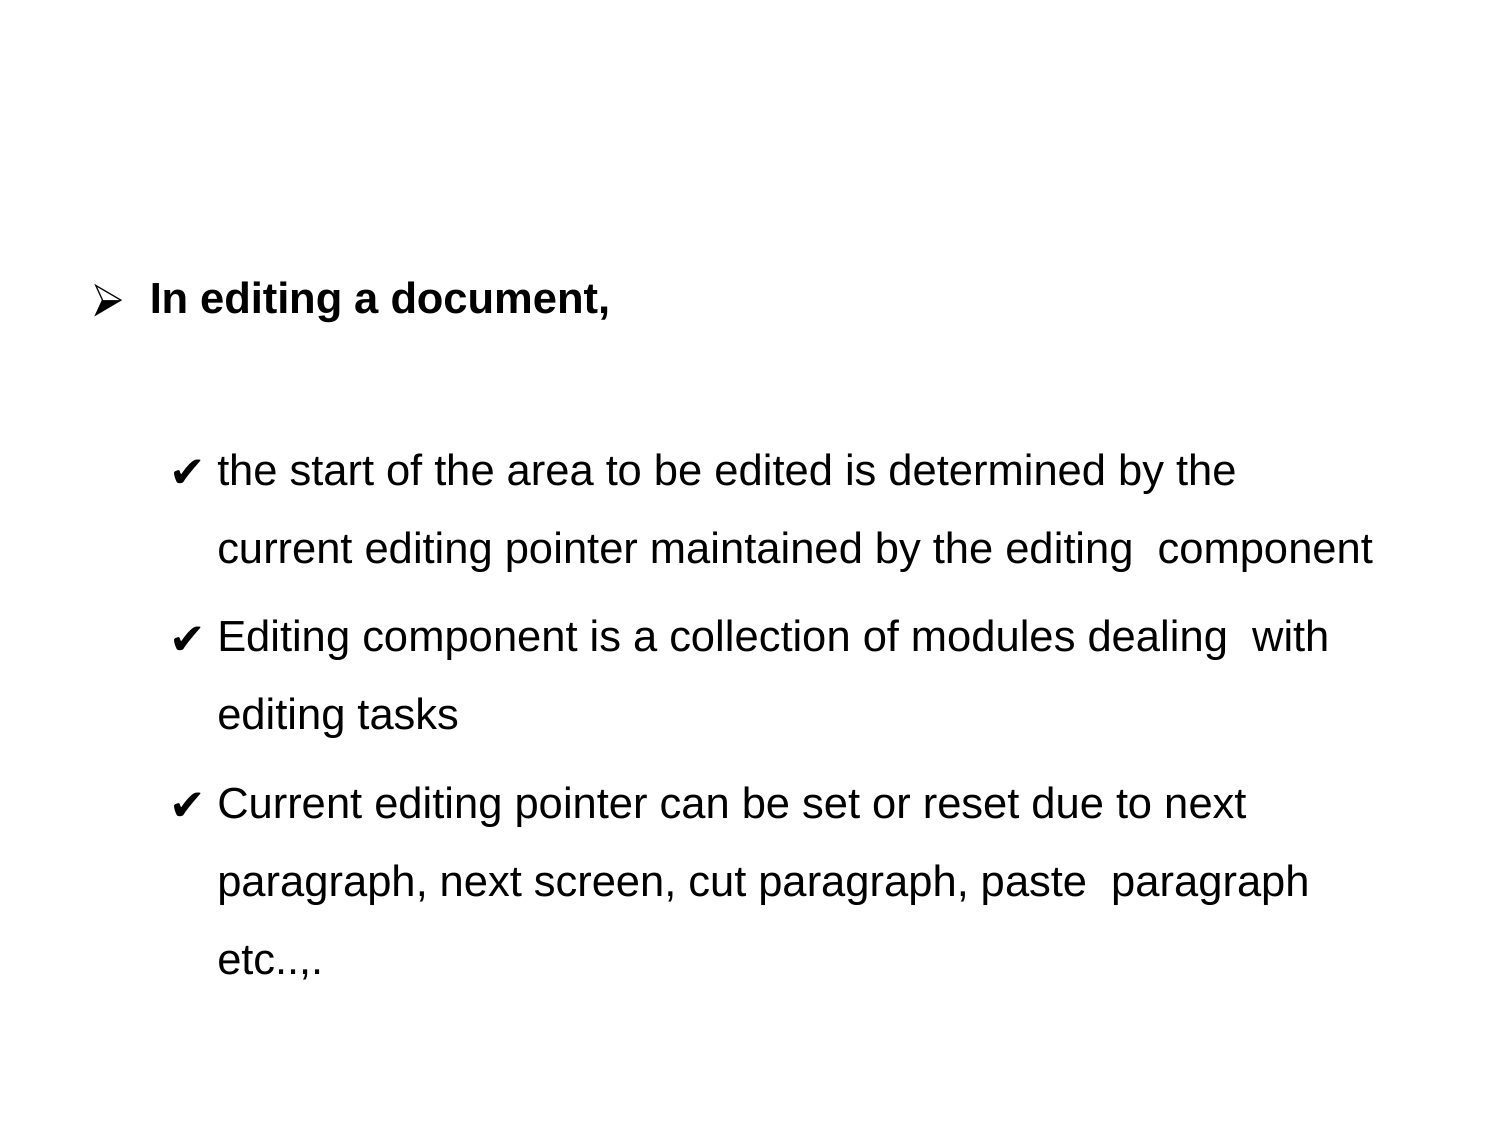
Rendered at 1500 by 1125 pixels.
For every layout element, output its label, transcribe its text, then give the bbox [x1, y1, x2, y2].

list In editing a document, the start of the area to be edited is determined by the current editing pointer maintained by the editing component Editing component is a collection of modules dealing with editing tasks Current editing pointer can be set or reset due to next paragraph, next screen, cut paragraph, paste paragraph etc..,. [75, 262, 1425, 1005]
